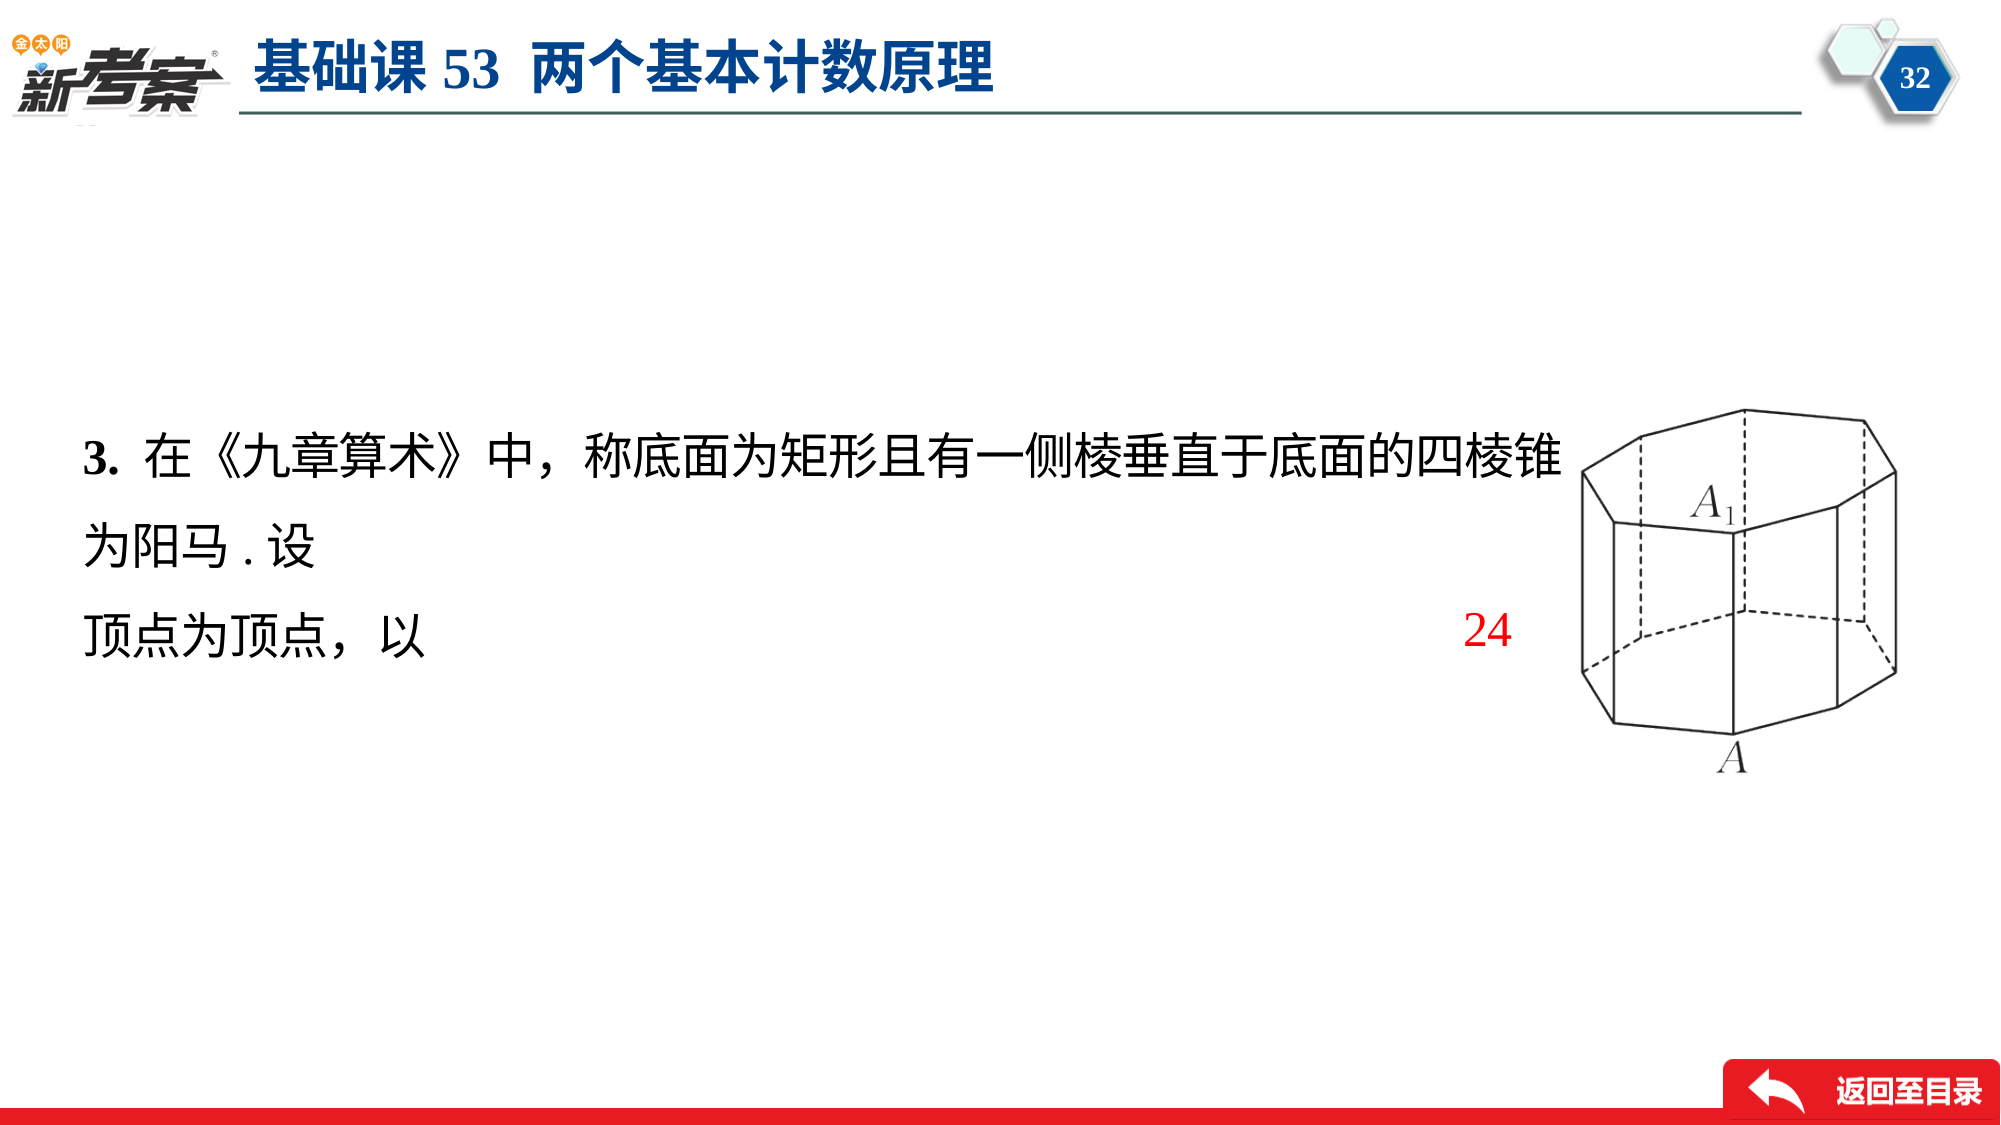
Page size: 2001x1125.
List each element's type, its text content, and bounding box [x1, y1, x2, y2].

picture [0, 0, 2001, 1125]
text_box 24 [1446, 568, 1531, 648]
